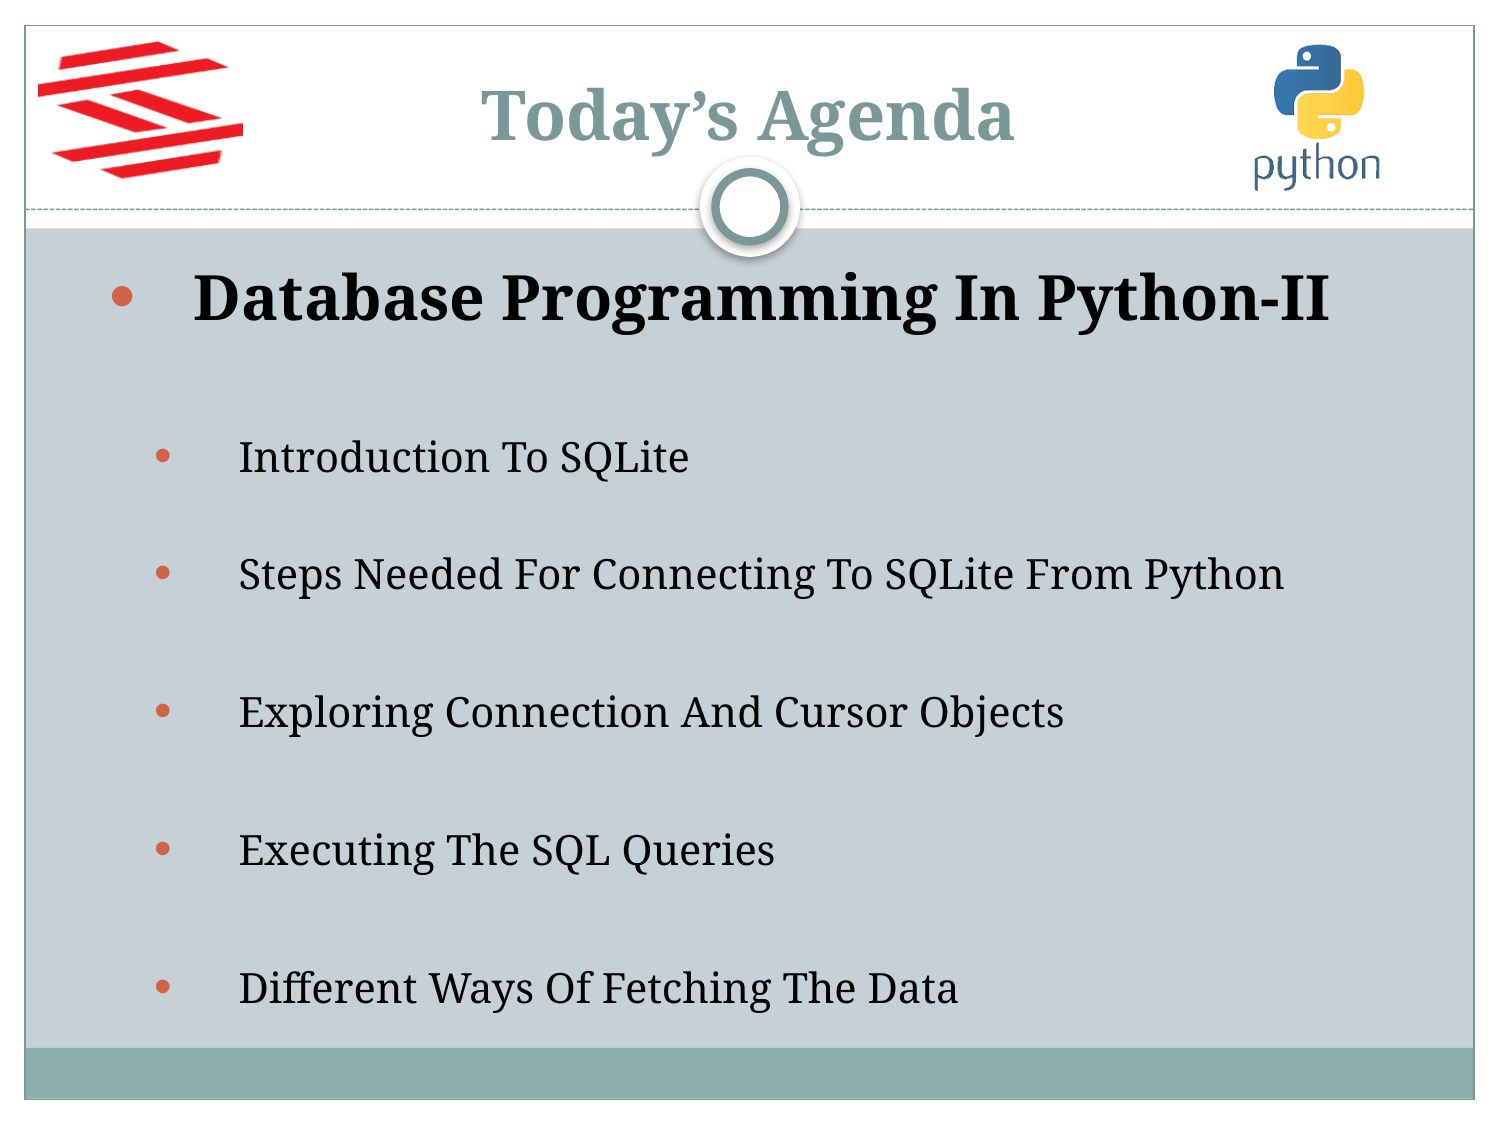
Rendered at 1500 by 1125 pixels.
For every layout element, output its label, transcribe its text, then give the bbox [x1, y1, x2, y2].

picture [37, 40, 243, 185]
list Database Programming In Python-II Introduction To SQLite Steps Needed For Connecting To SQLite From Python Exploring Connection And Cursor Objects Executing The SQL Queries Different Ways Of Fetching The Data [49, 250, 1445, 1047]
picture [1163, 42, 1471, 197]
title Today’s Agenda [237, 37, 1450, 162]
